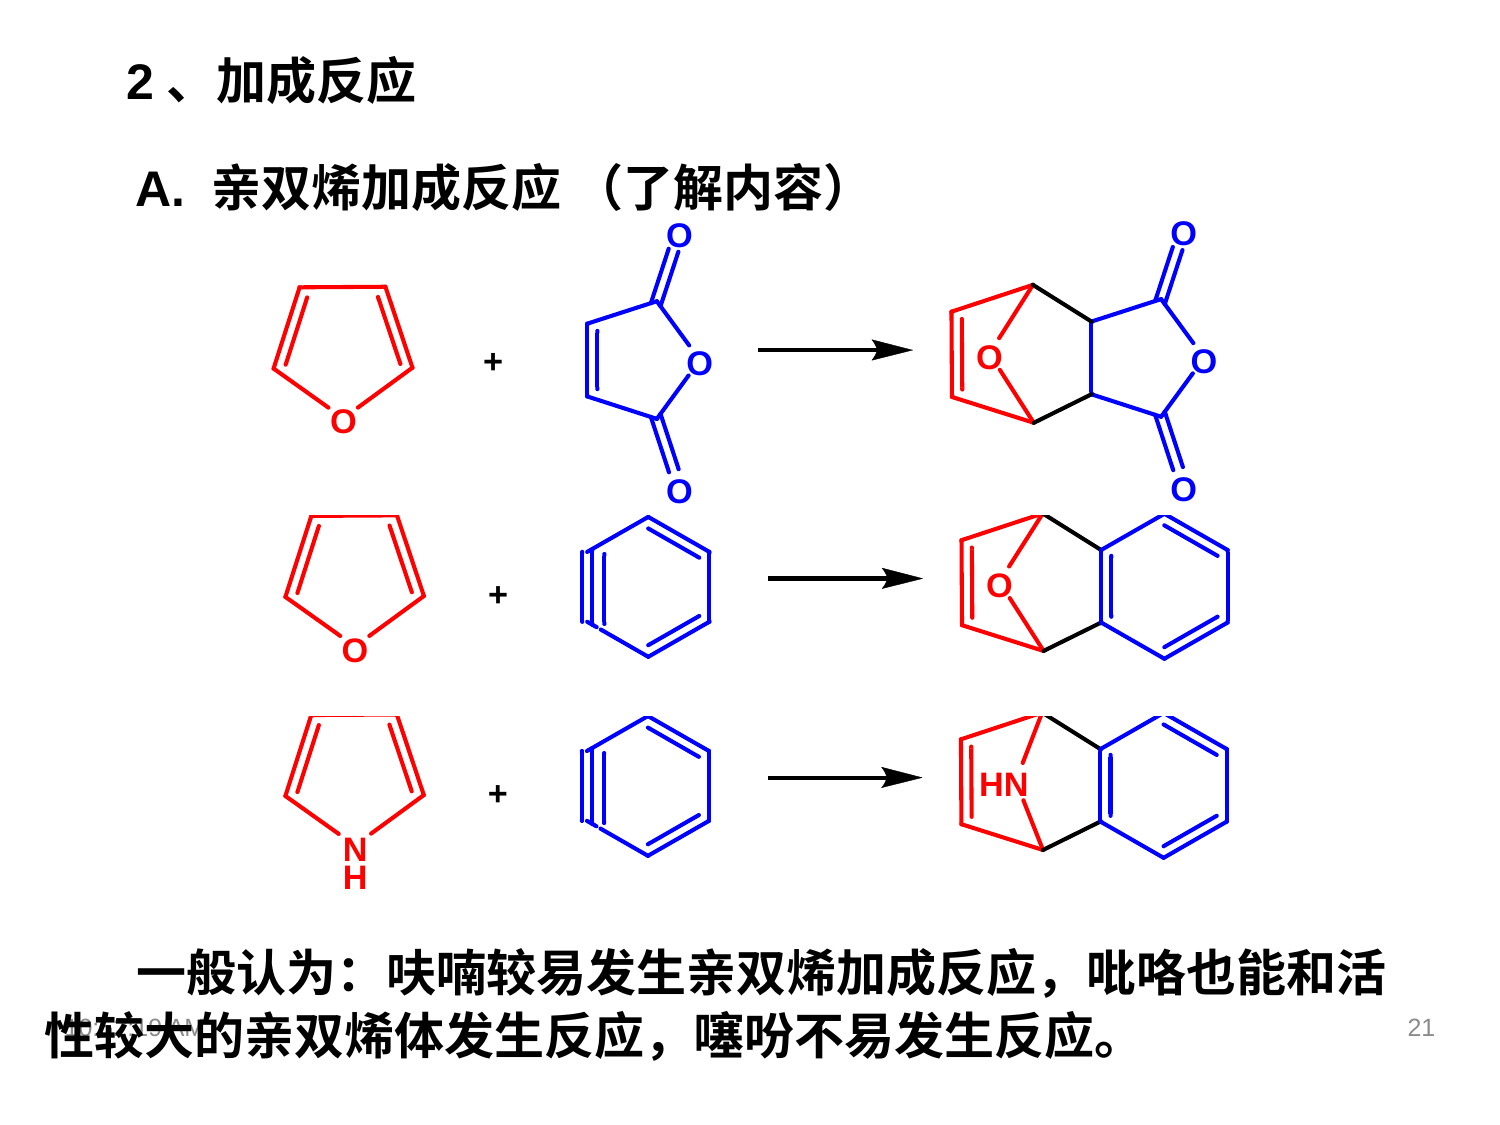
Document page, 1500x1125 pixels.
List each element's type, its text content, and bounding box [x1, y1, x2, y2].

text_box 2、加成反应 [112, 42, 715, 118]
text_box 一般认为：呋喃较易发生亲双烯加成反应，吡咯也能和活性较大的亲双烯体发生反应，噻吩不易发生反应。 [29, 916, 1421, 1072]
text_box A. 亲双烯加成反应 （了解内容） [121, 148, 888, 224]
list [277, 515, 1236, 677]
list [265, 220, 1223, 516]
slide_number 21 [1421, 987, 1451, 1066]
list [277, 716, 1235, 904]
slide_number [49, 987, 425, 1066]
